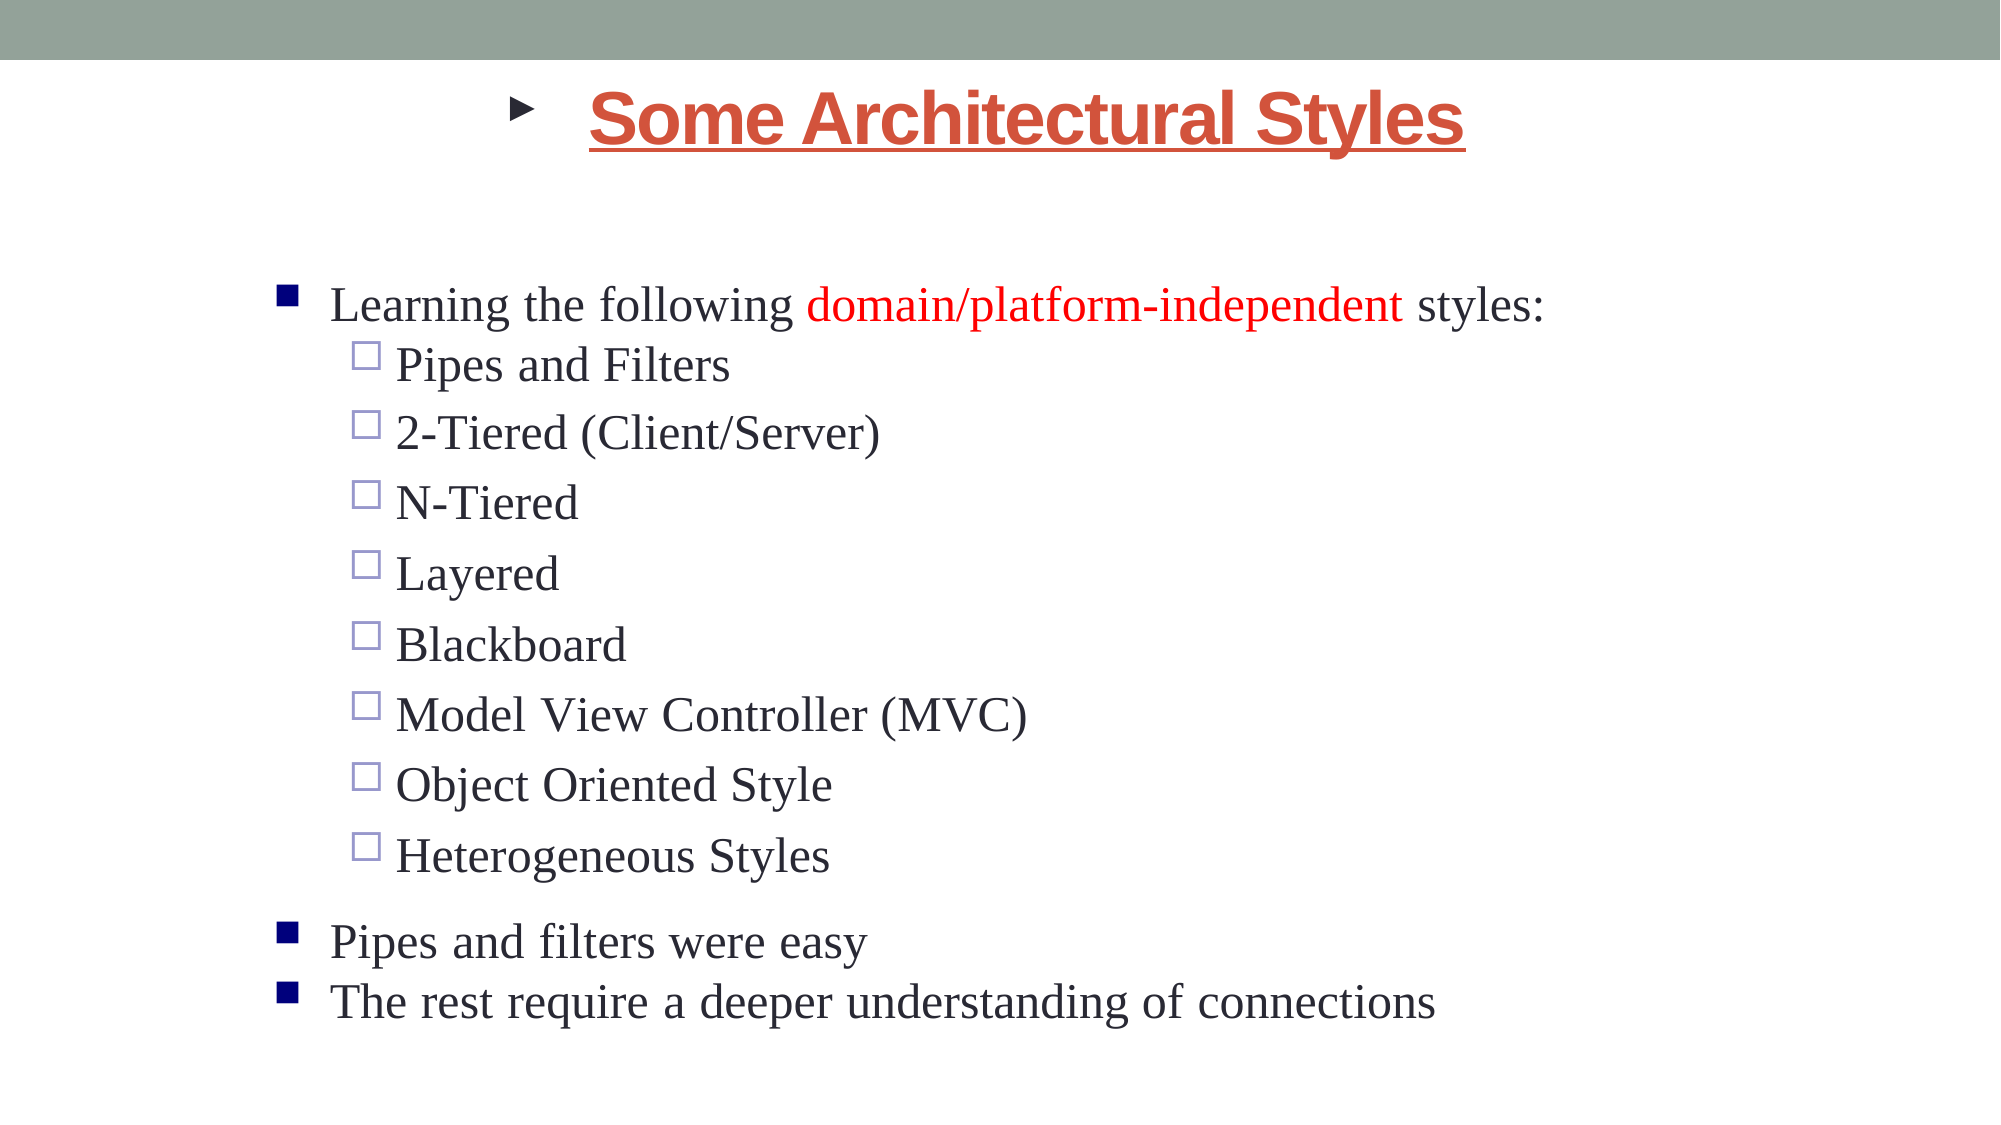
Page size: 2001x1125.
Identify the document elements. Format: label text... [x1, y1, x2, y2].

text_box Learning the following domain/platform-independent styles: Pipes and Filters 2-Tiered (Client/Server) N-Tiered Layered Blackboard Model View Controller (MVC) Object Oriented Style Heterogeneous Styles Pipes and filters were easy The rest require a deeper understanding of connections [271, 271, 1953, 1029]
title Some Architectural Styles [505, 20, 2000, 209]
